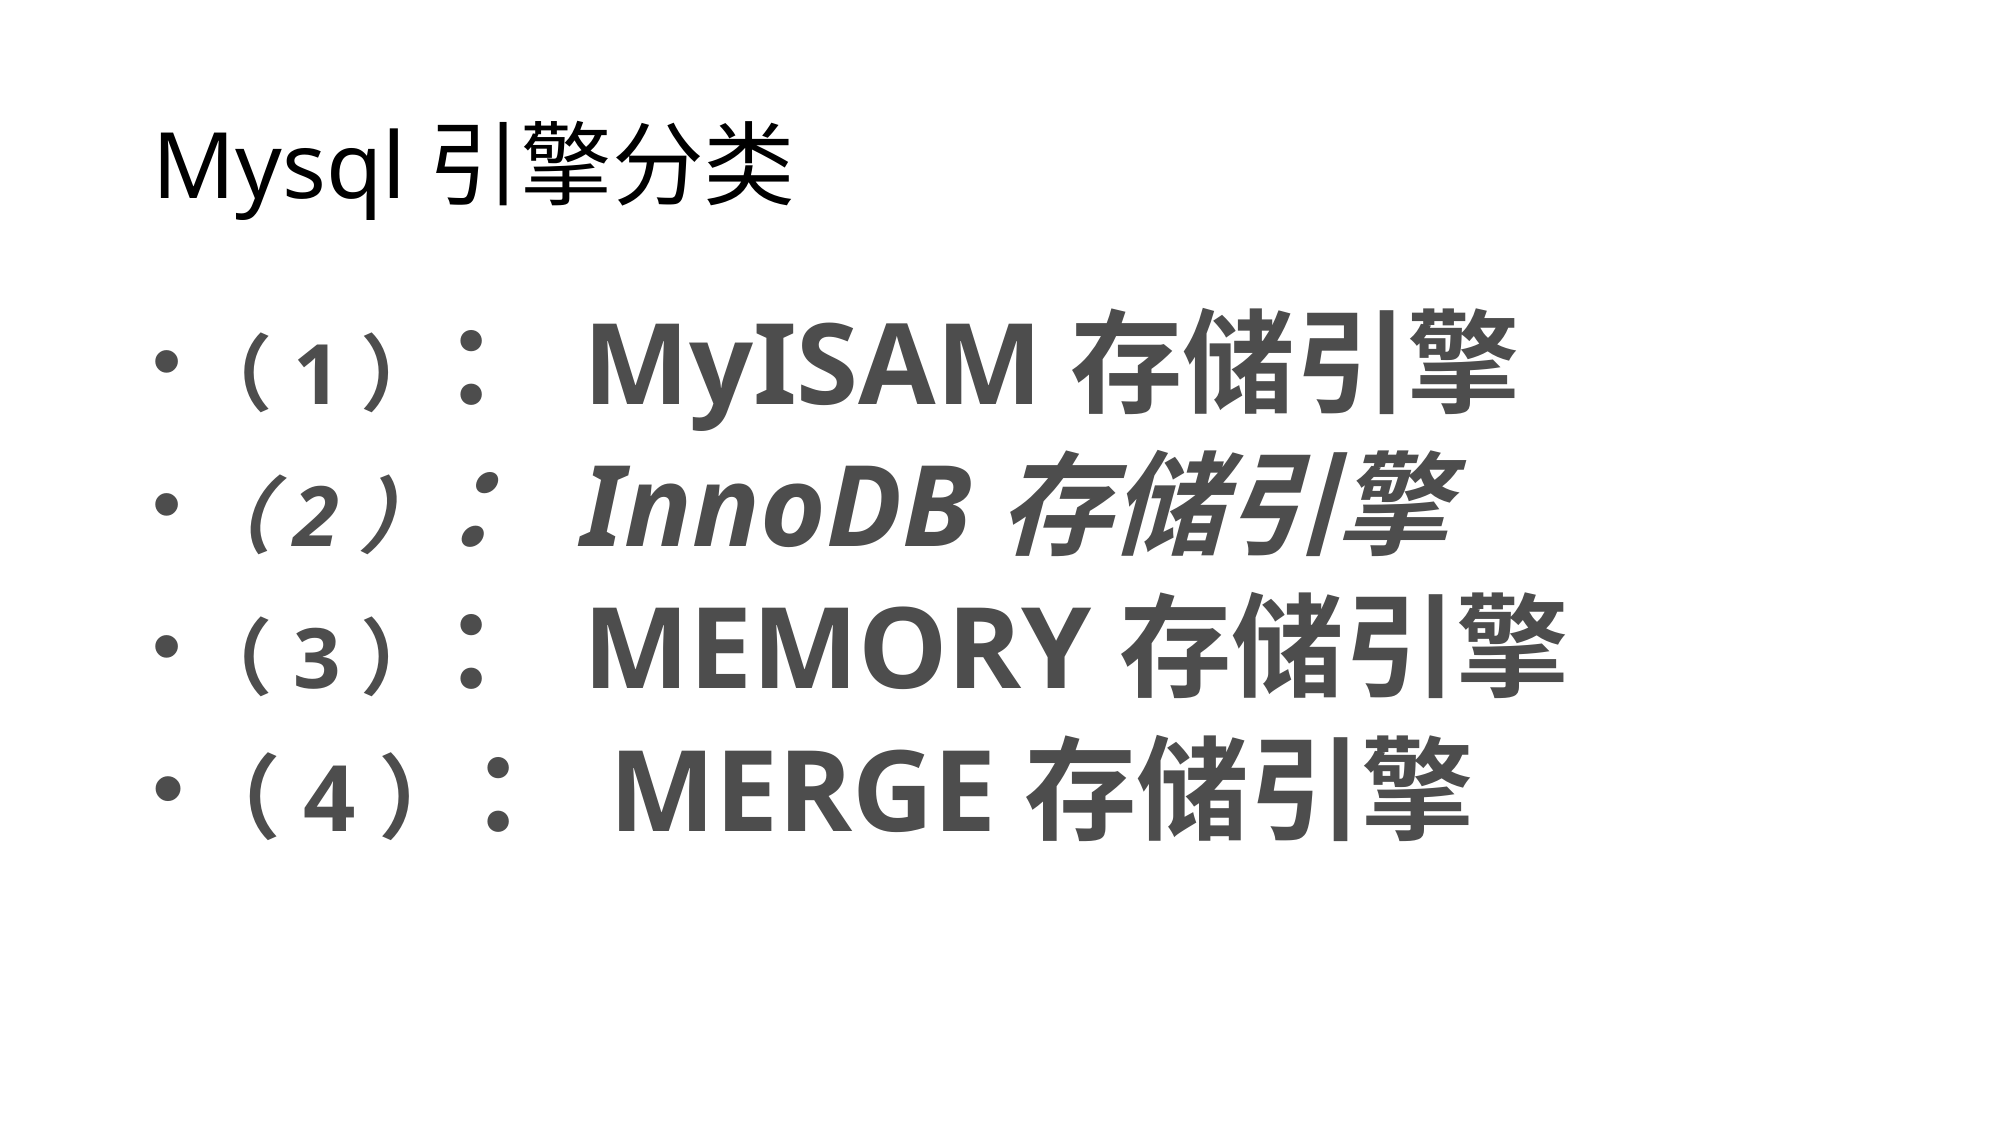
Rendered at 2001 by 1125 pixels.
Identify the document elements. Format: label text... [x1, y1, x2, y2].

list （1）：MyISAM存储引擎 （2）：InnoDB存储引擎 （3）：MEMORY存储引擎 （4）：MERGE存储引擎 [137, 299, 1863, 1014]
title Mysql引擎分类 [137, 59, 1863, 278]
